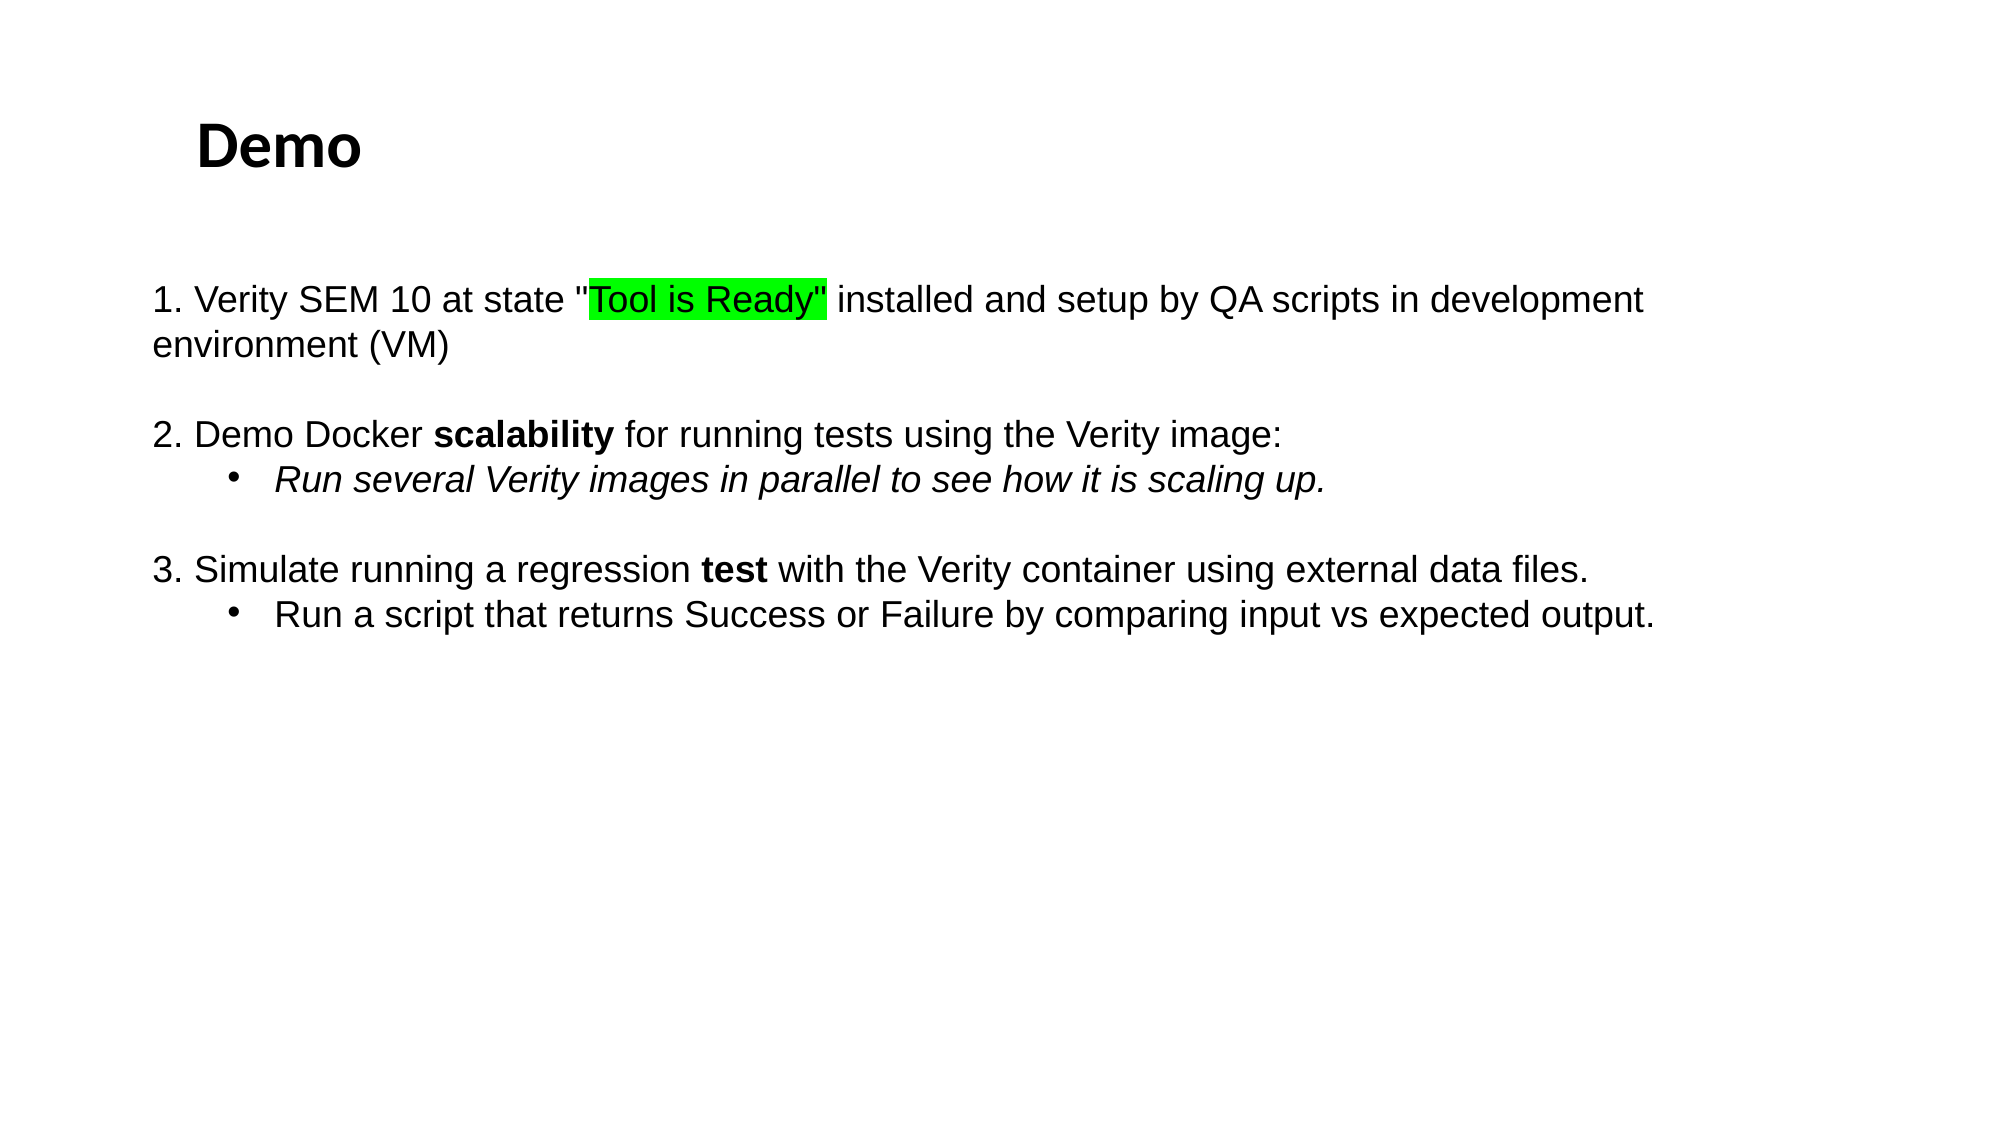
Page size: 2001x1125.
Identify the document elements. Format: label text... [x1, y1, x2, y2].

text_box Demo [181, 93, 378, 188]
text_box 1. Verity SEM 10 at state "Tool is Ready" installed and setup by QA scripts in development environment (VM) 2. Demo Docker scalability for running tests using the Verity image: Run several Verity images in parallel to see how it is scaling up. 3. Simulate running a regression test with the Verity container using external data files. Run a script that returns Success or Failure by comparing input vs expected output. [137, 199, 1863, 710]
